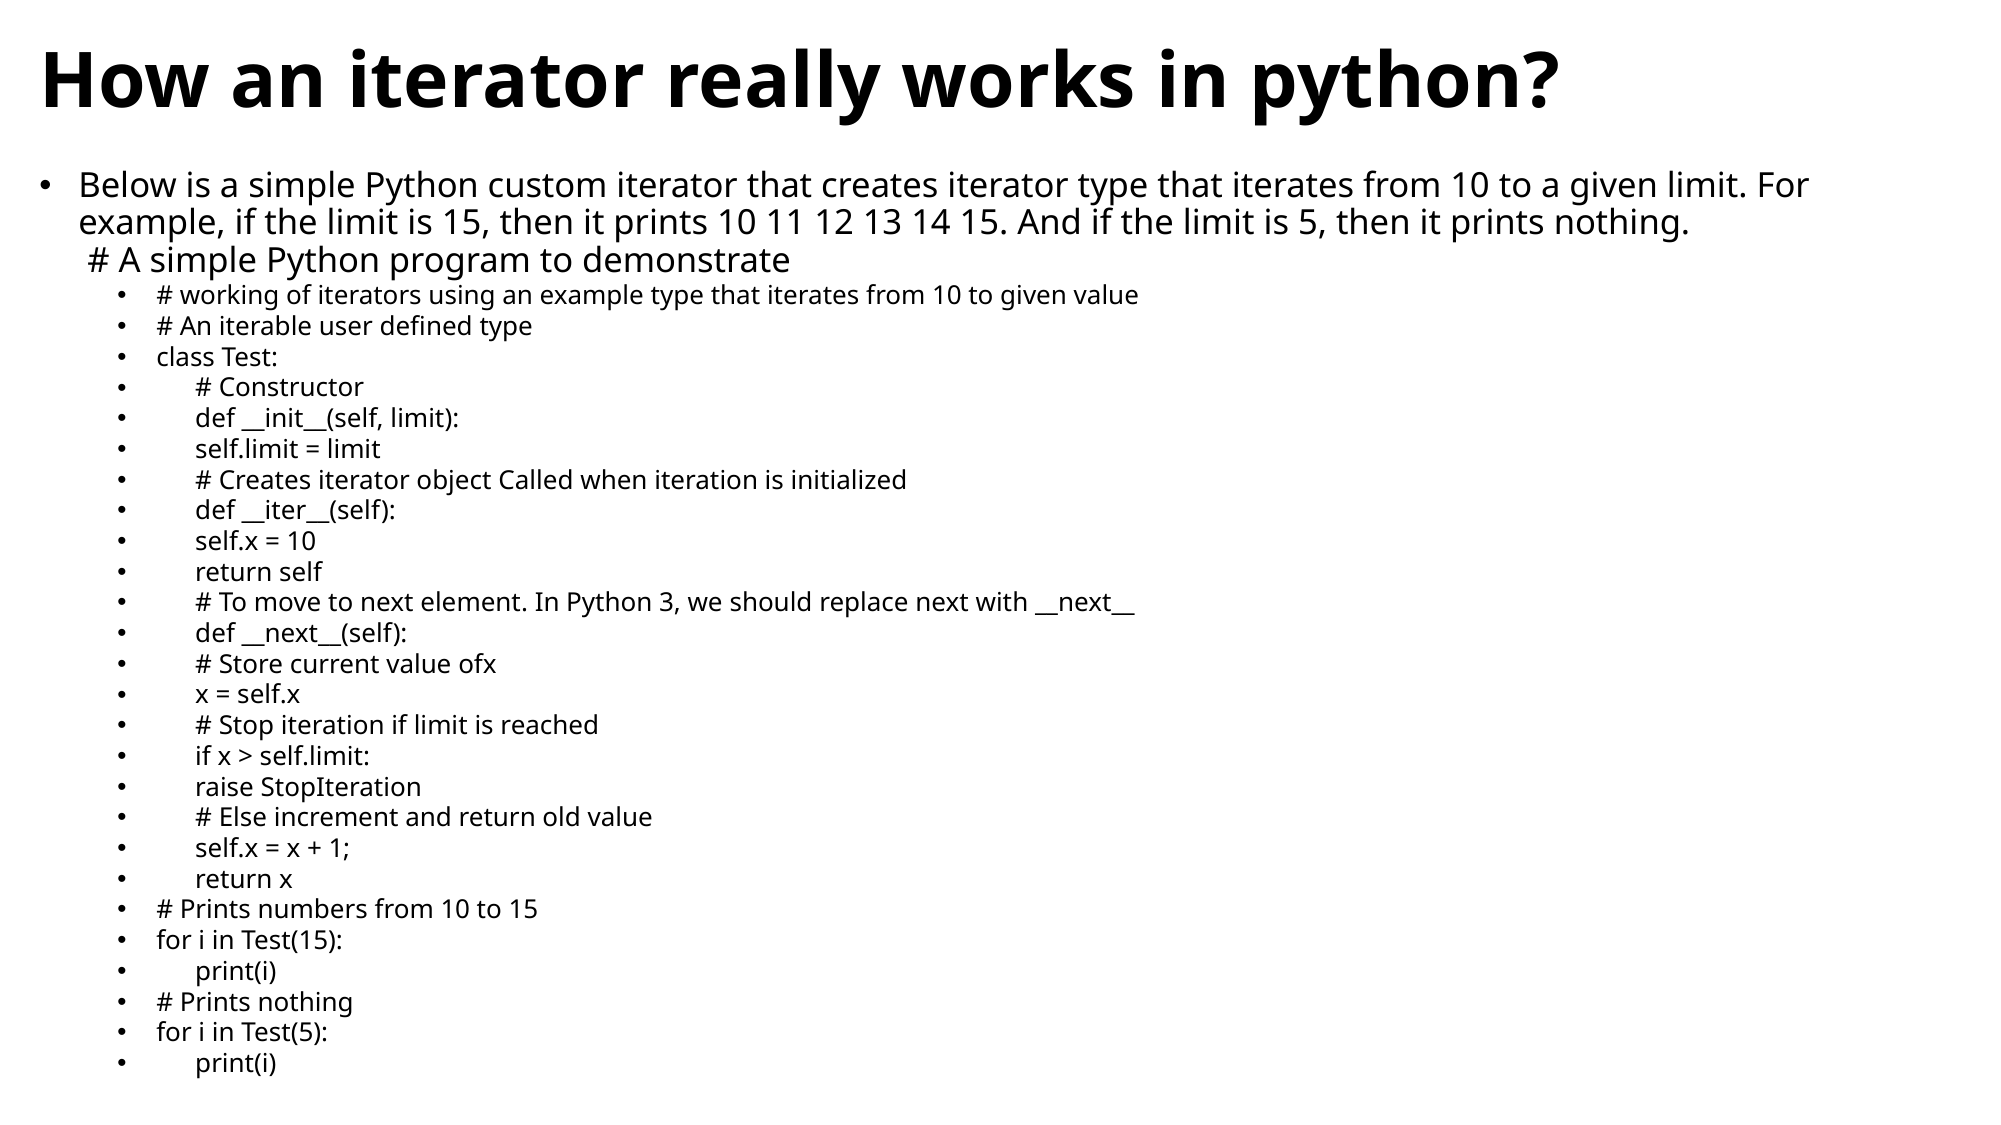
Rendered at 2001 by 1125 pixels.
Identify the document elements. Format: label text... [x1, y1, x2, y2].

title How an iterator really works in python? [24, 33, 1976, 133]
list Below is a simple Python custom iterator that creates iterator type that iterates from 10 to a given limit. For example, if the limit is 15, then it prints 10 11 12 13 14 15. And if the limit is 5, then it prints nothing. # A simple Python program to demonstrate # working of iterators using an example type that iterates from 10 to given value # An iterable user defined type class Test: # Constructor def __init__(self, limit): self.limit = limit # Creates iterator object Called when iteration is initialized def __iter__(self): self.x = 10 return self # To move to next element. In Python 3, we should replace next with __next__ def __next__(self): # Store current value ofx x = self.x # Stop iteration if limit is reached if x > self.limit: raise StopIteration # Else increment and return old value self.x = x + 1; return x # Prints numbers from 10 to 15 for i in Test(15): print(i) # Prints nothing for i in Test(5): print(i) [24, 160, 1976, 1092]
